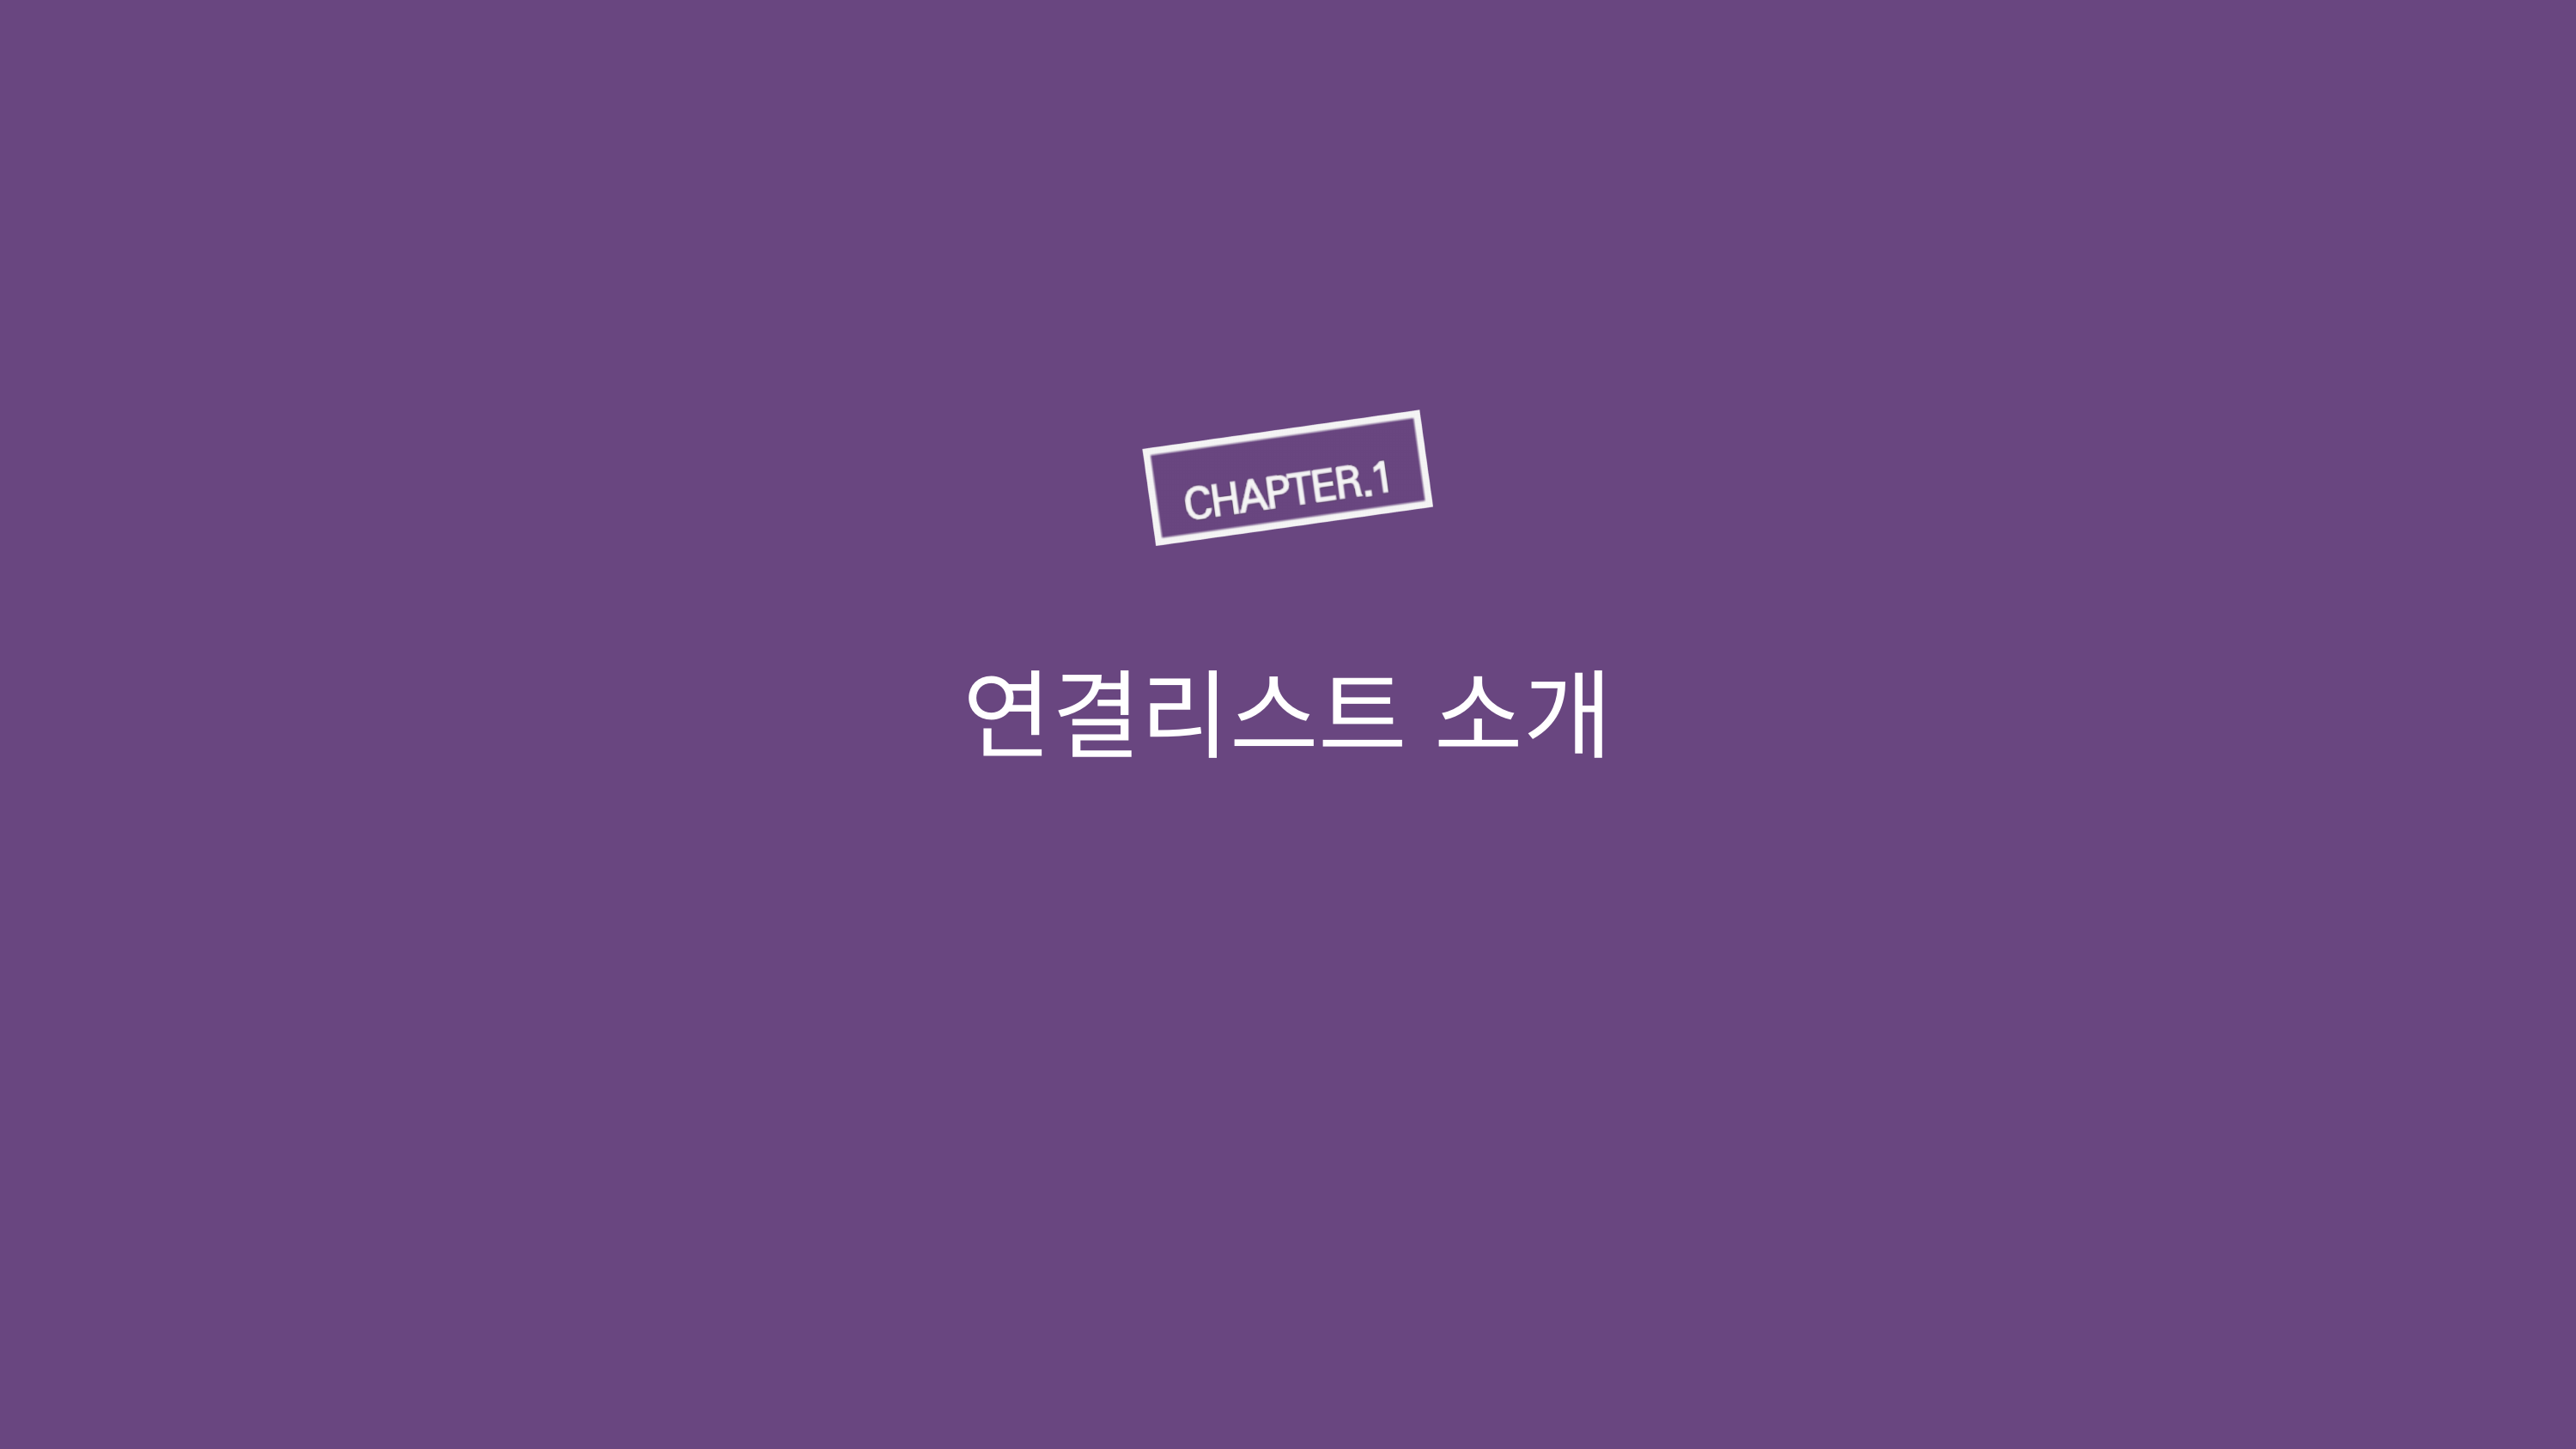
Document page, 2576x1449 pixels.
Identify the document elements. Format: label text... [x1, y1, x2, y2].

picture [1296, 410, 1422, 428]
picture [1428, 477, 1432, 507]
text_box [1147, 428, 1428, 527]
picture [1133, 449, 1417, 554]
text_box 연결리스트 소개 [951, 647, 1625, 777]
